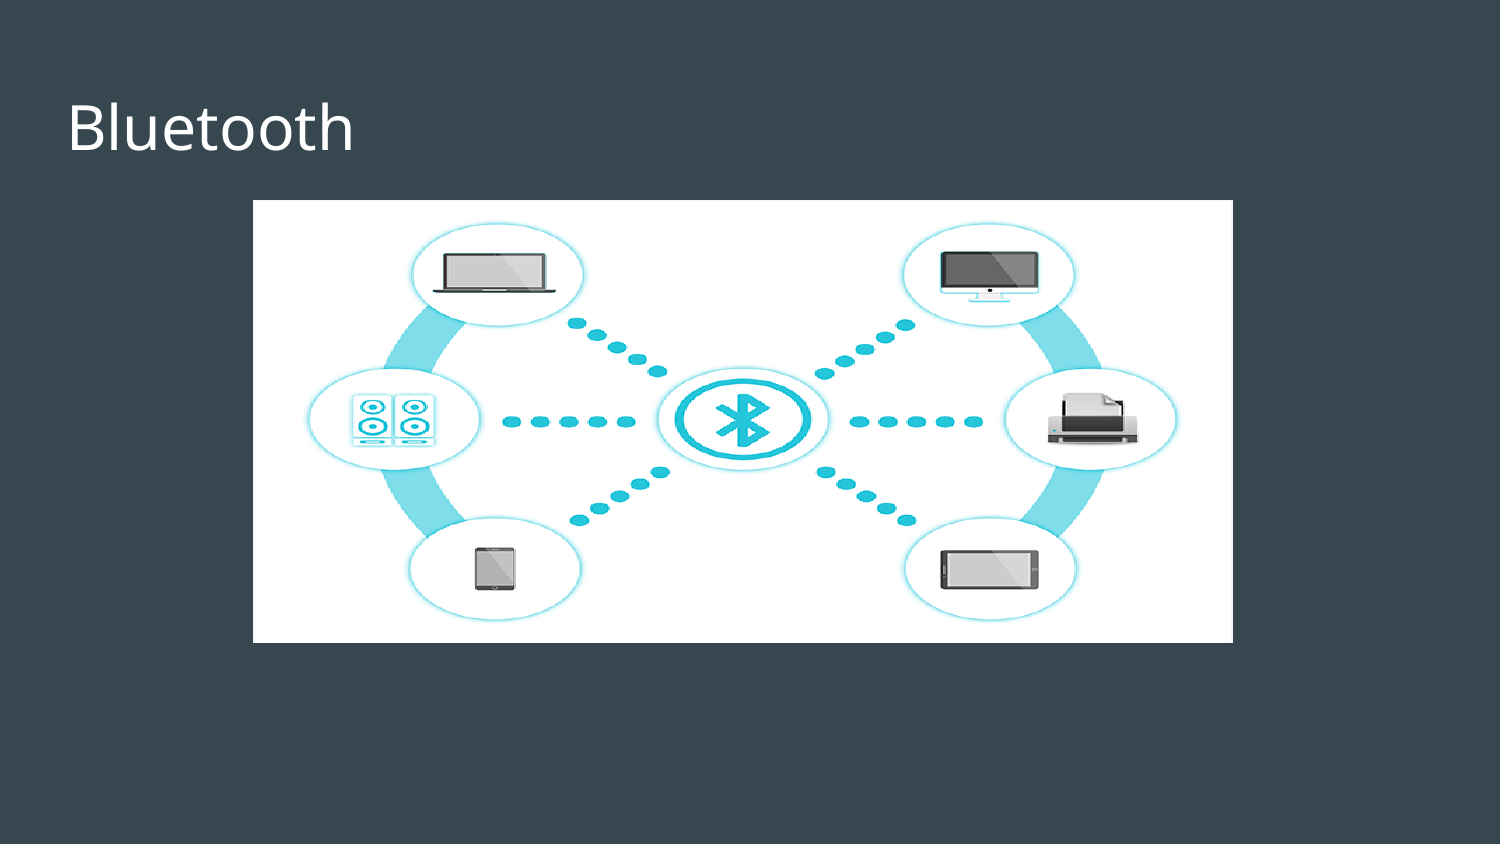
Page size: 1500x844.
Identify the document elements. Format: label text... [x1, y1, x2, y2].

title Bluetooth [51, 72, 1449, 167]
picture [253, 200, 1233, 644]
